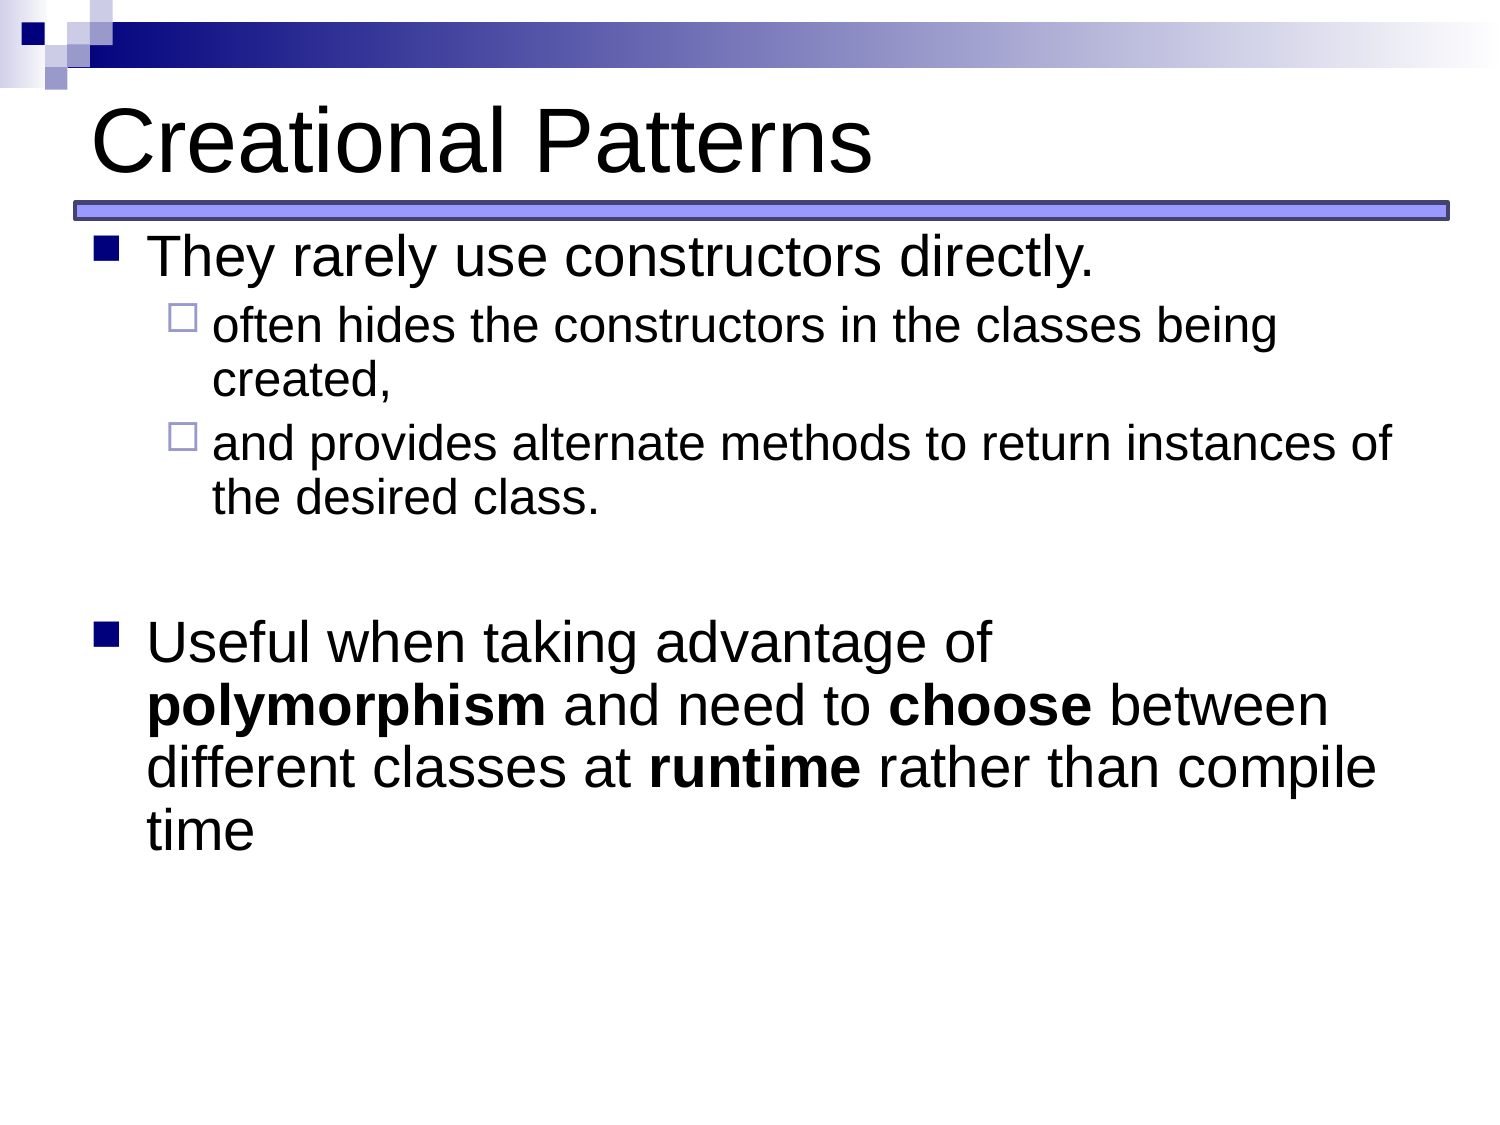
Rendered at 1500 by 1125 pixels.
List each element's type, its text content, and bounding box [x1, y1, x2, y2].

list They rarely use constructors directly. often hides the constructors in the classes being created, and provides alternate methods to return instances of the desired class. Useful when taking advantage of polymorphism and need to choose between different classes at runtime rather than compile time [75, 219, 1425, 963]
title Creational Patterns [75, 22, 1425, 219]
